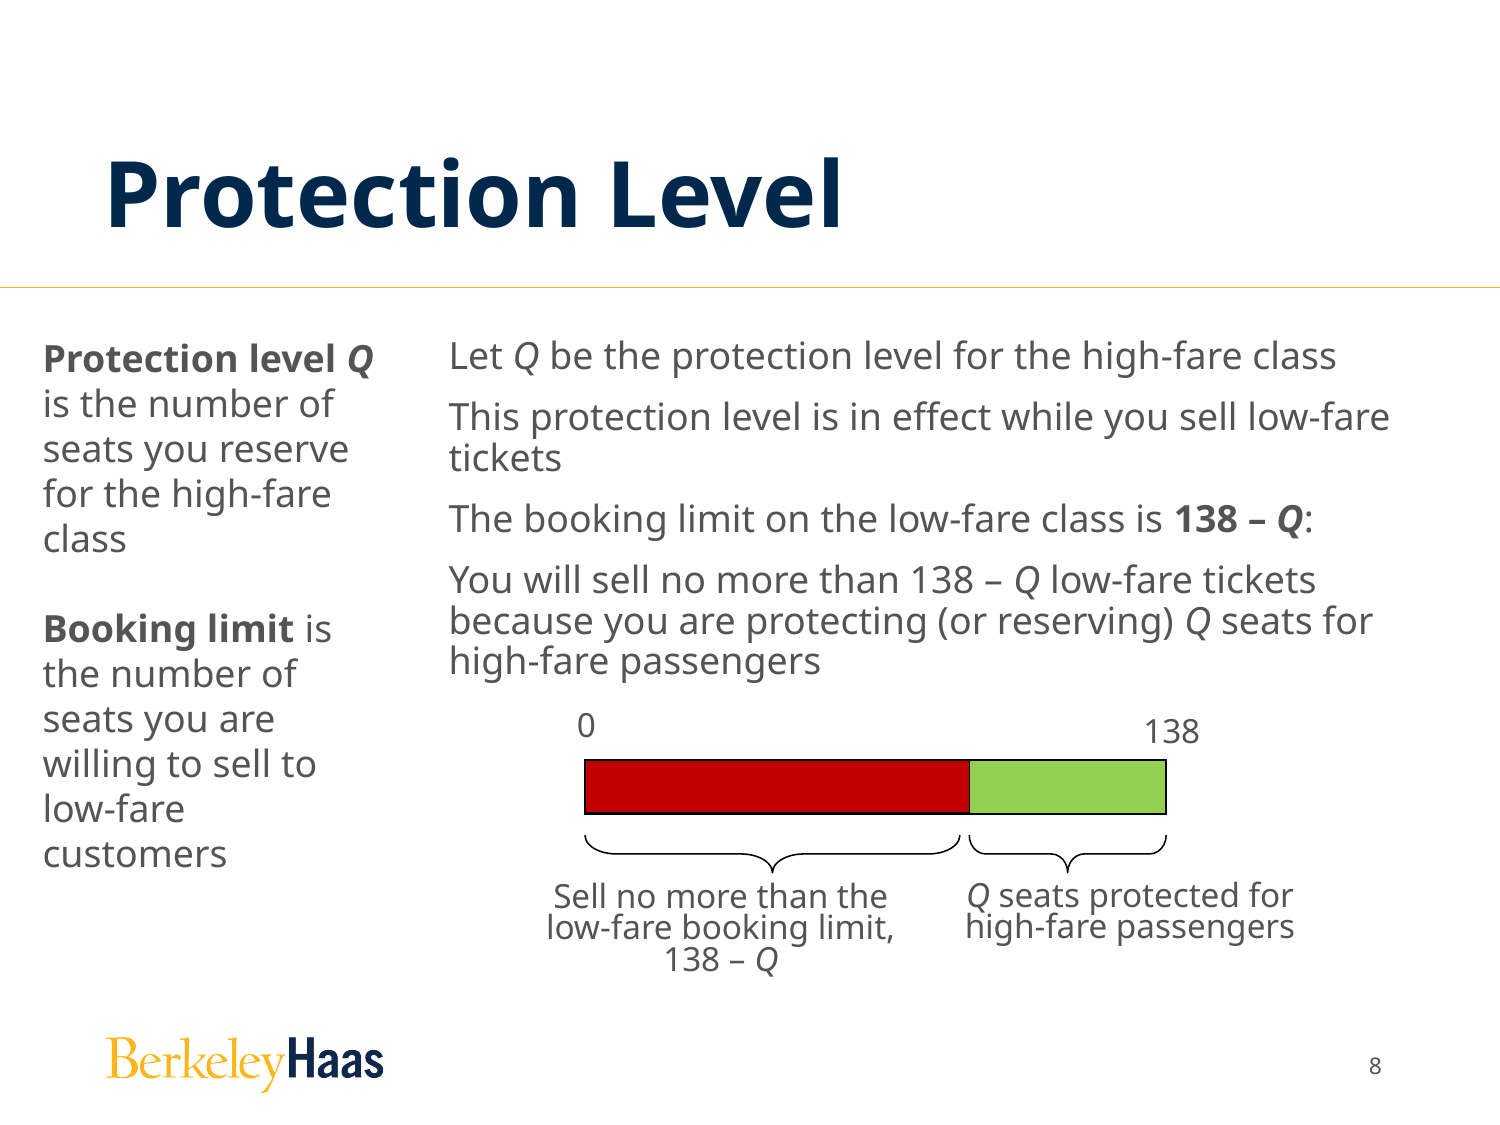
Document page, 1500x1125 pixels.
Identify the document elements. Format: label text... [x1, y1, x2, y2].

text_box Q seats protected for high-fare passengers [950, 875, 1311, 953]
text_box Sell no more than the low-fare booking limit, 138 – Q [509, 876, 933, 985]
text_box [584, 835, 960, 873]
text_box 138 [1128, 703, 1232, 758]
text_box 0 [562, 696, 611, 752]
text_box [969, 835, 1167, 873]
text_box [585, 760, 969, 814]
text_box Protection level Q is the number of seats you reserve for the high-fare class Booking limit is the number of seats you are willing to sell to low-fare customers [42, 335, 377, 985]
slide_number 7 [1270, 1037, 1397, 1098]
title Protection Level [103, 59, 1397, 278]
picture [103, 1034, 388, 1097]
text_box Let Q be the protection level for the high-fare class This protection level is in effect while you sell low-fare tickets The booking limit on the low-fare class is 138 – Q: You will sell no more than 138 – Q low-fare tickets because you are protecting (or reserving) Q seats for high-fare passengers [433, 306, 1478, 945]
text_box [969, 760, 1167, 814]
